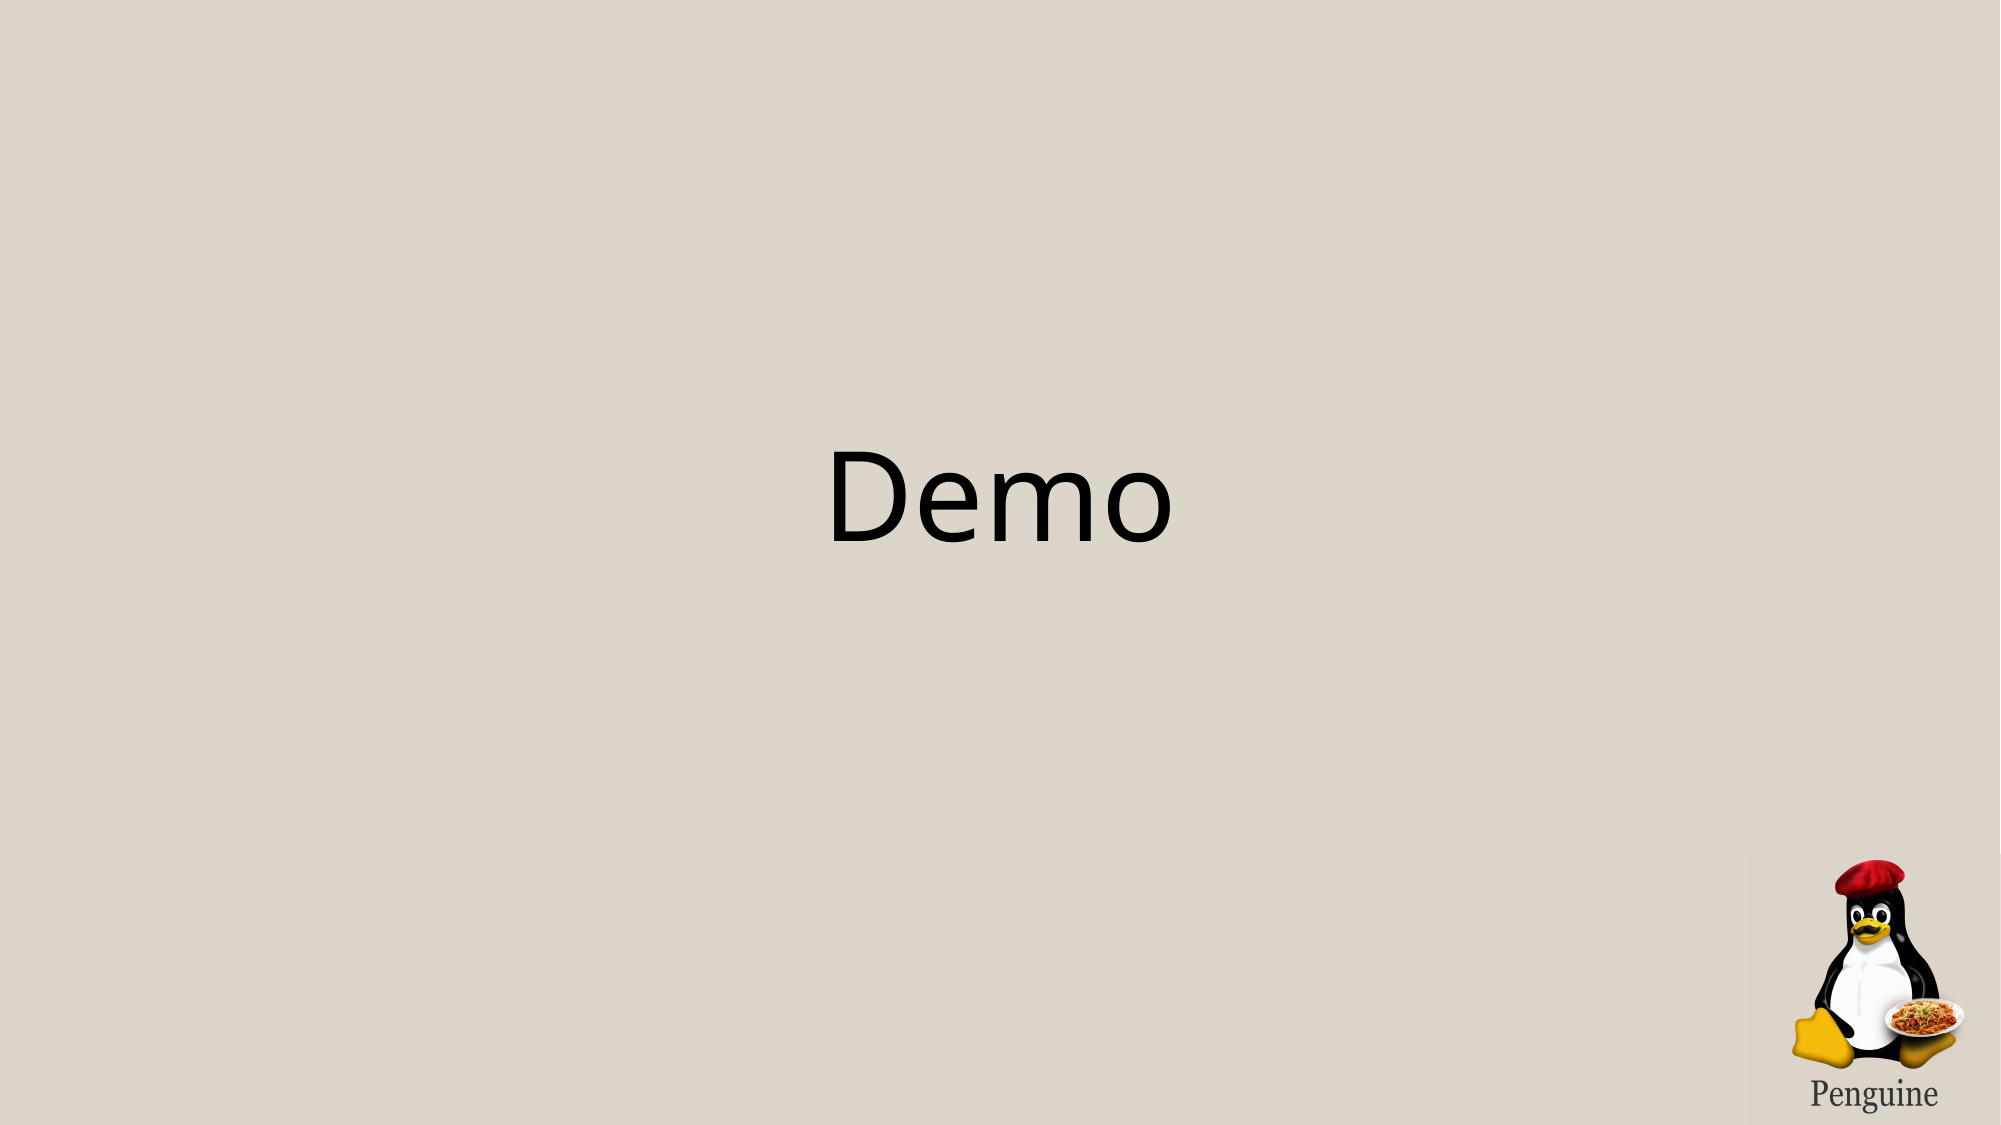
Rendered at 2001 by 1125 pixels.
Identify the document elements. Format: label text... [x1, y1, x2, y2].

title Demo [249, 184, 1750, 576]
picture [1747, 853, 2001, 1125]
